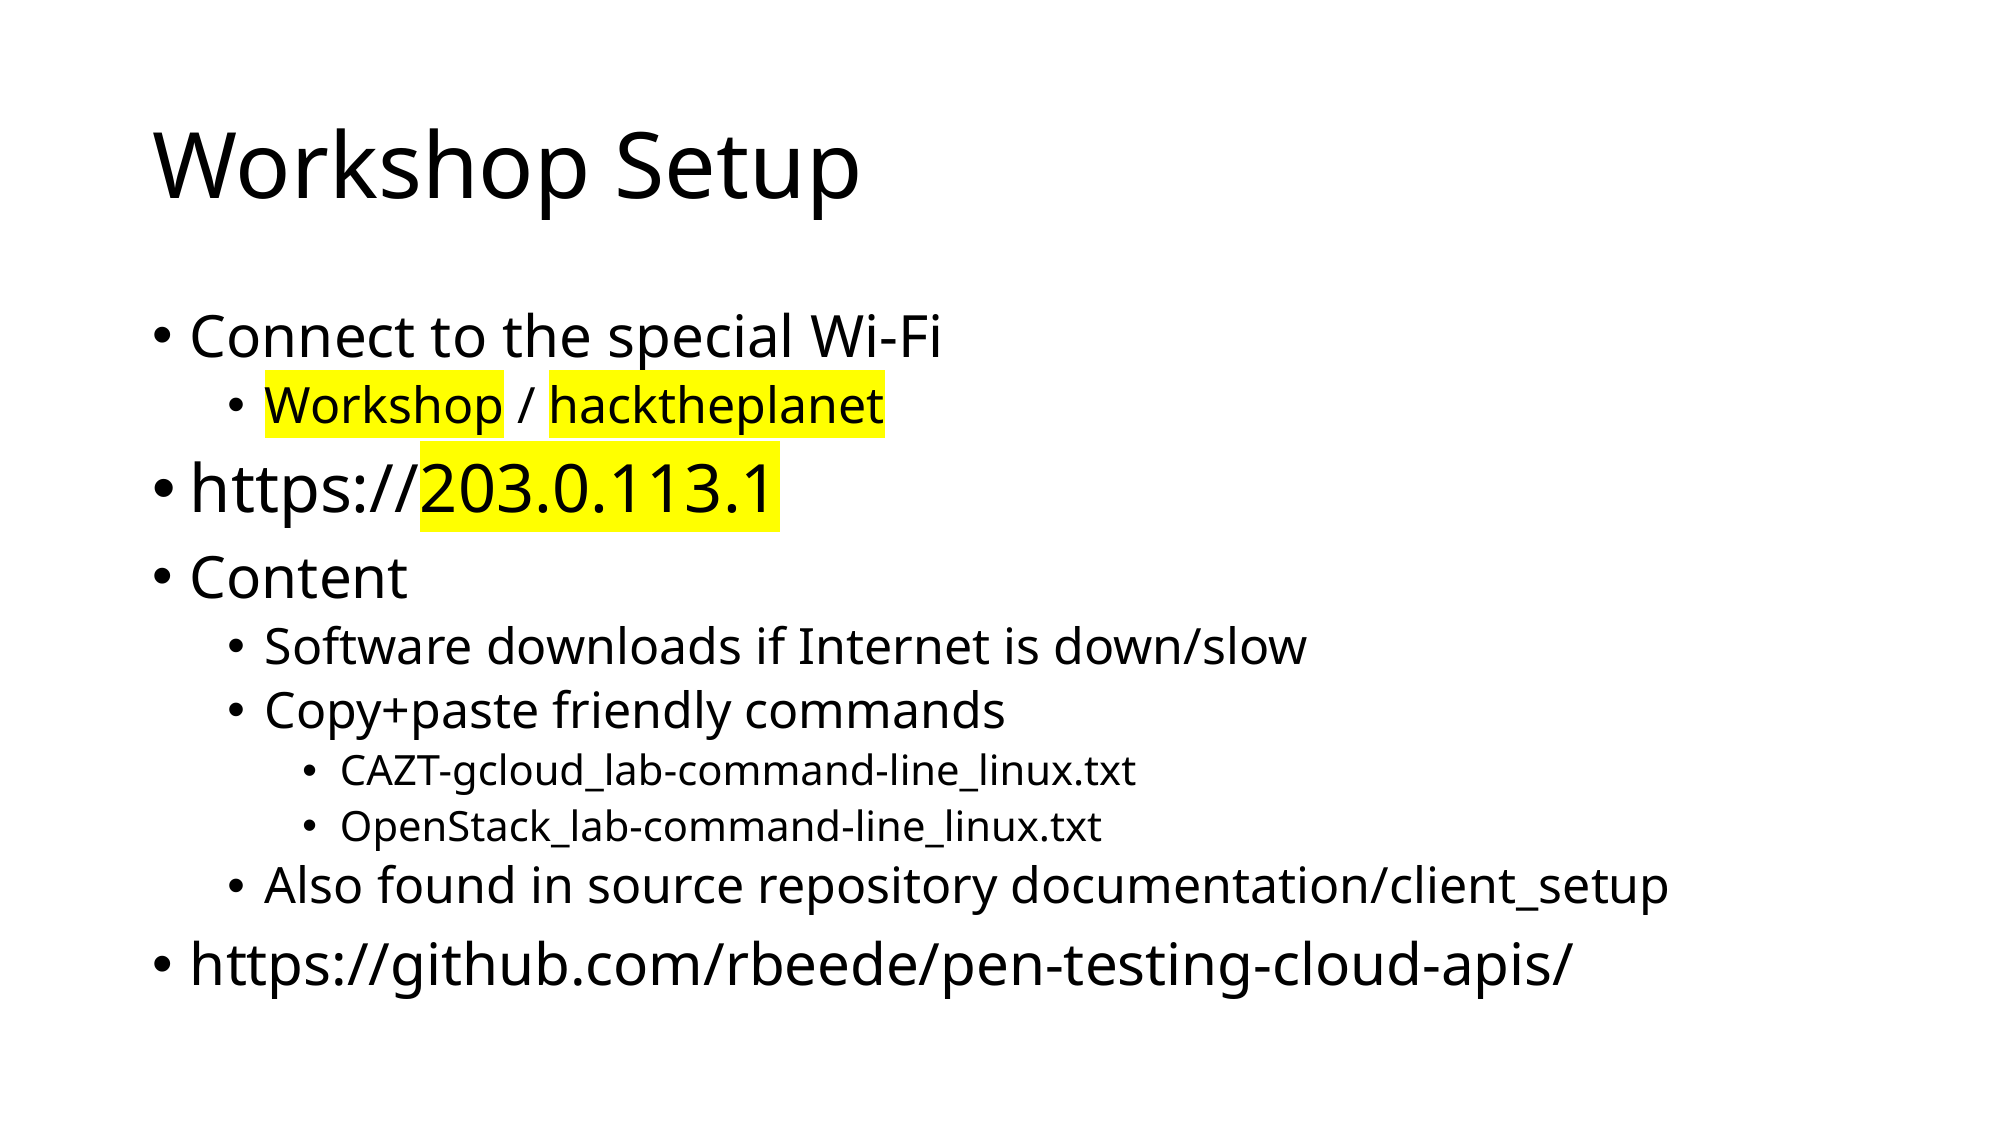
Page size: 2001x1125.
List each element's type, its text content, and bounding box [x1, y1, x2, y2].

list Connect to the special Wi-Fi Workshop / hacktheplanet https://203.0.113.1 Content Software downloads if Internet is down/slow Copy+paste friendly commands CAZT-gcloud_lab-command-line_linux.txt OpenStack_lab-command-line_linux.txt Also found in source repository documentation/client_setup https://github.com/rbeede/pen-testing-cloud-apis/ [137, 299, 1863, 1014]
title Workshop Setup [137, 59, 1863, 278]
